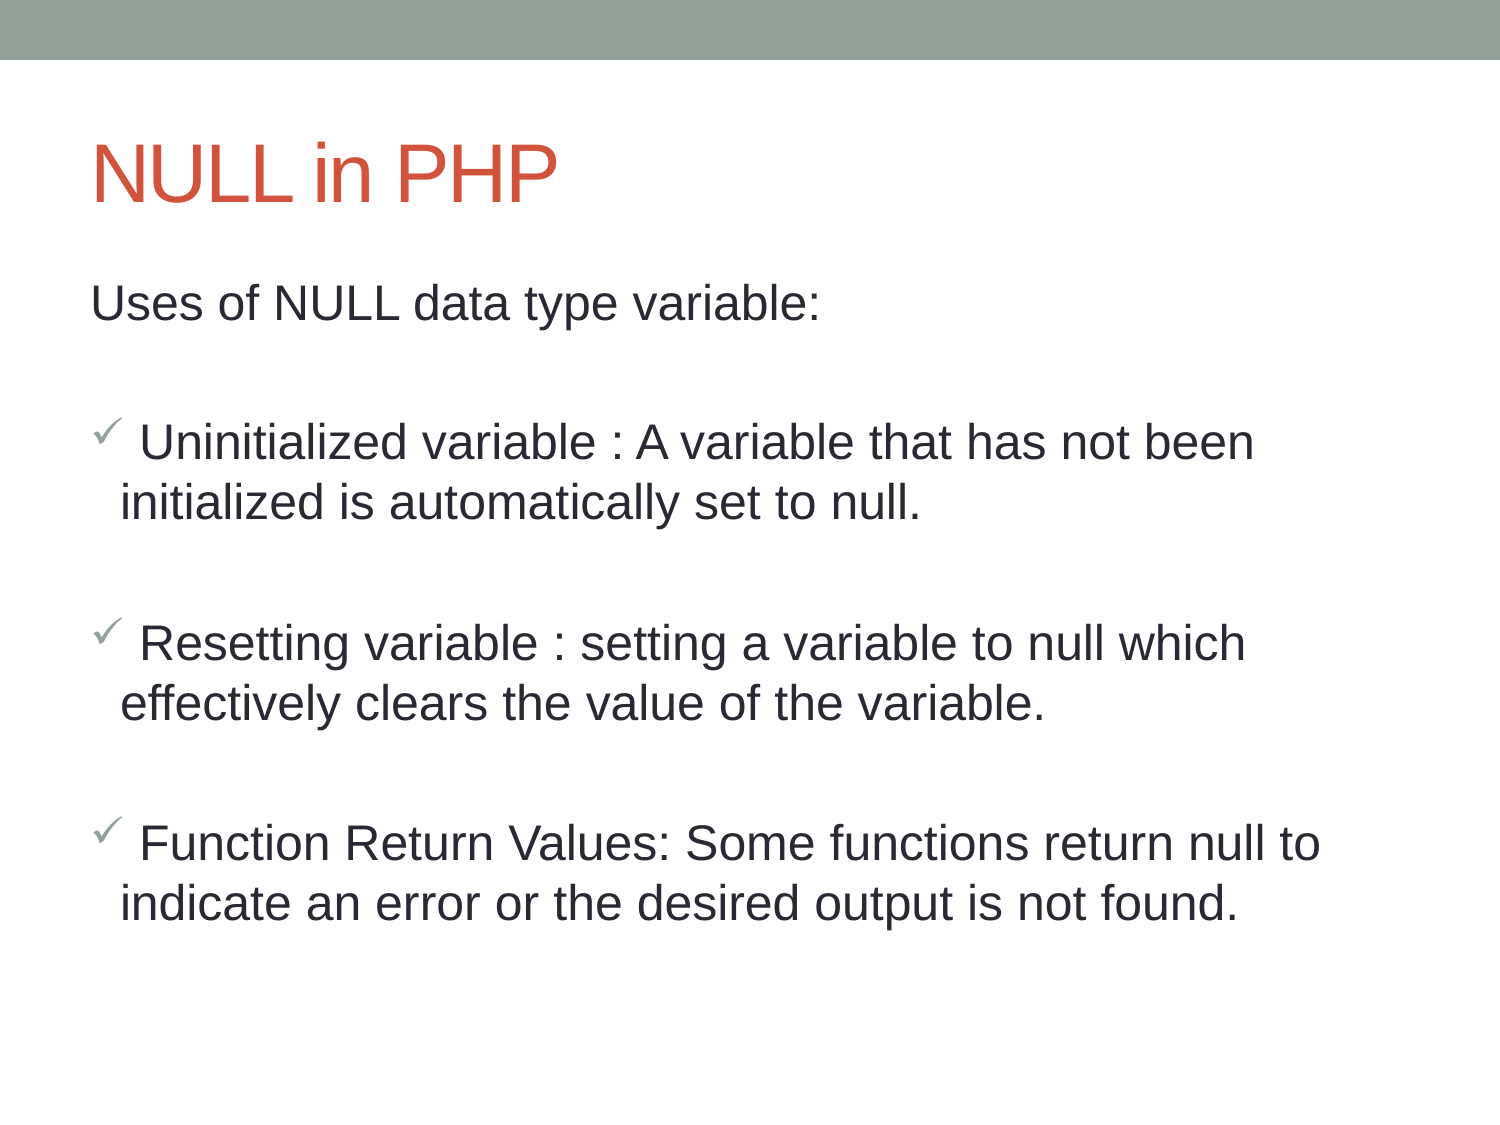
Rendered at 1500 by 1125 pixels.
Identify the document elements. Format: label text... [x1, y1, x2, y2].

list Uses of NULL data type variable: Uninitialized variable : A variable that has not been initialized is automatically set to null. Resetting variable : setting a variable to null which effectively clears the value of the variable. Function Return Values: Some functions return null to indicate an error or the desired output is not found. [75, 262, 1425, 1063]
title NULL in PHP [75, 87, 1425, 250]
